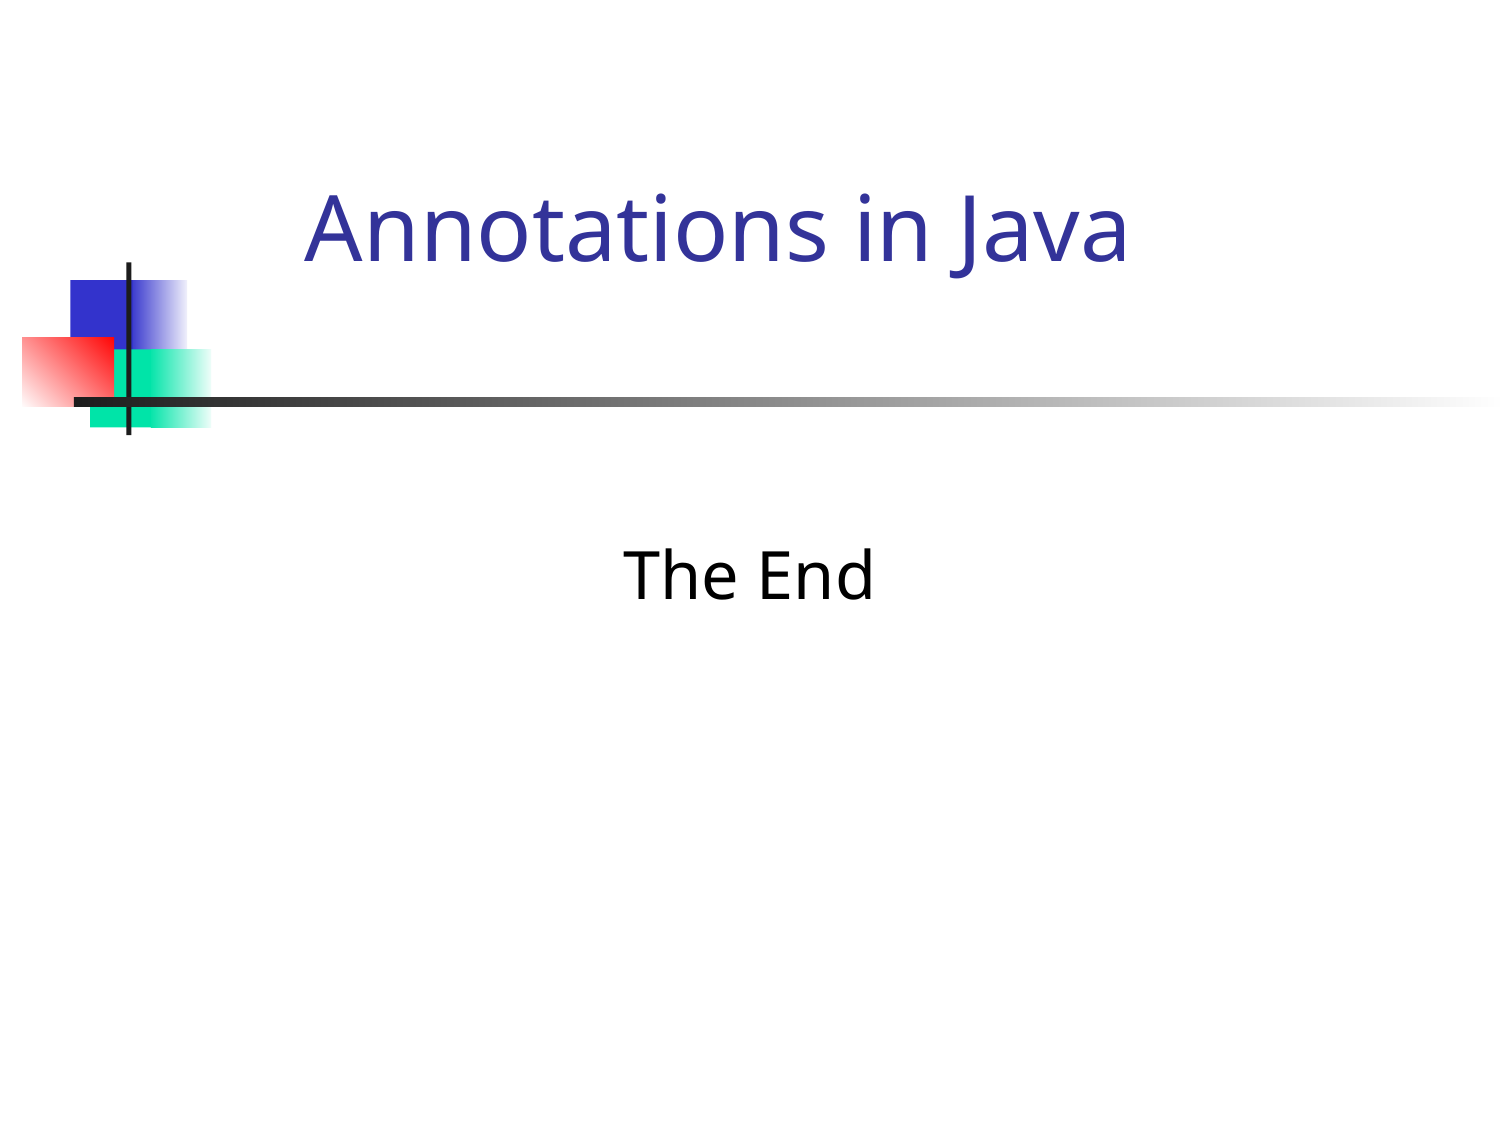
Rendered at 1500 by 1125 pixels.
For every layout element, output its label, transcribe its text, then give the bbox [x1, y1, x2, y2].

subtitle The End [224, 524, 1276, 813]
title Annotations in Java [187, 99, 1251, 351]
